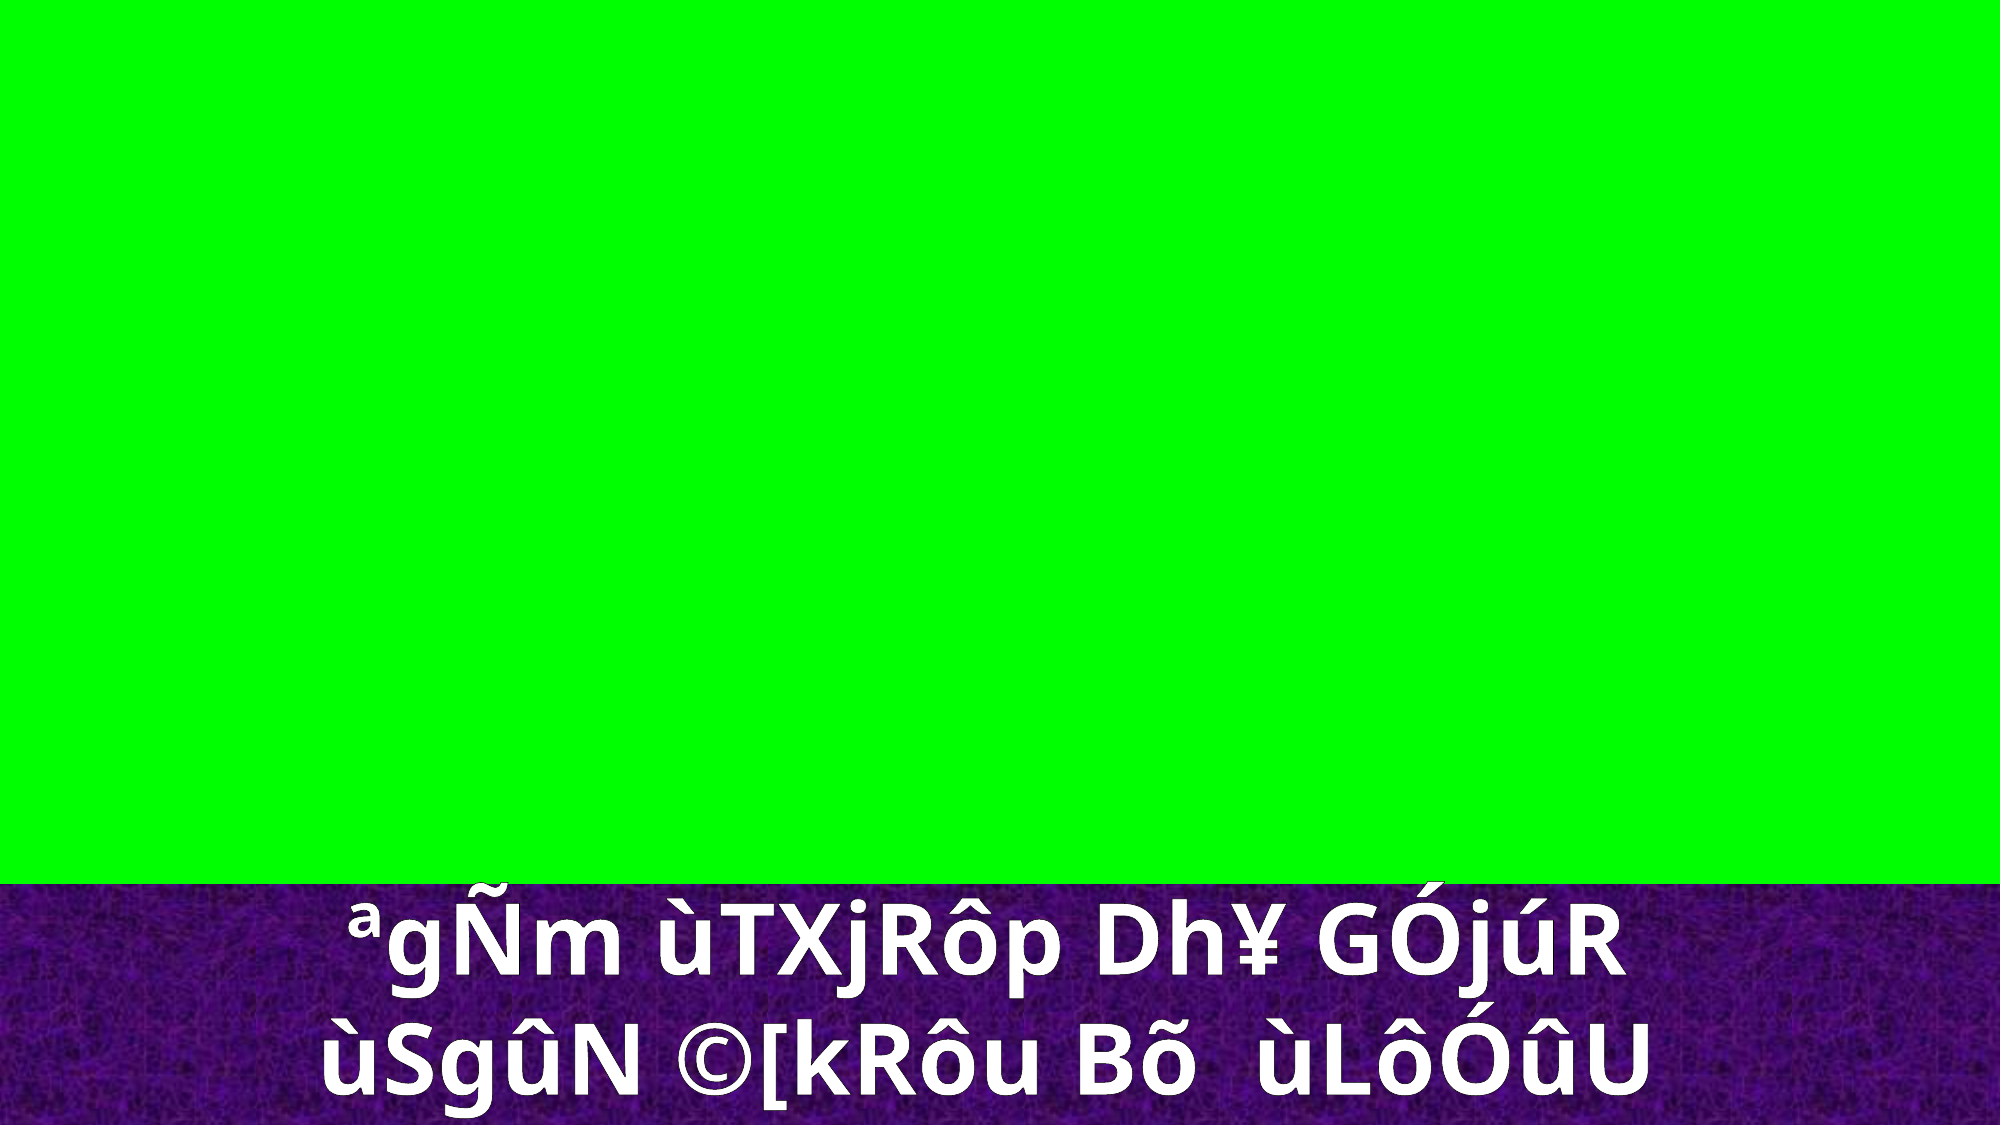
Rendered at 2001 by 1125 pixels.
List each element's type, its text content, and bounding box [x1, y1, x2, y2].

text_box ªgÑm ùTXjRôp Dh¥ GÓjúR ùSgûN ©[kRôu Bõ ùLôÓûU [0, 867, 2000, 1123]
